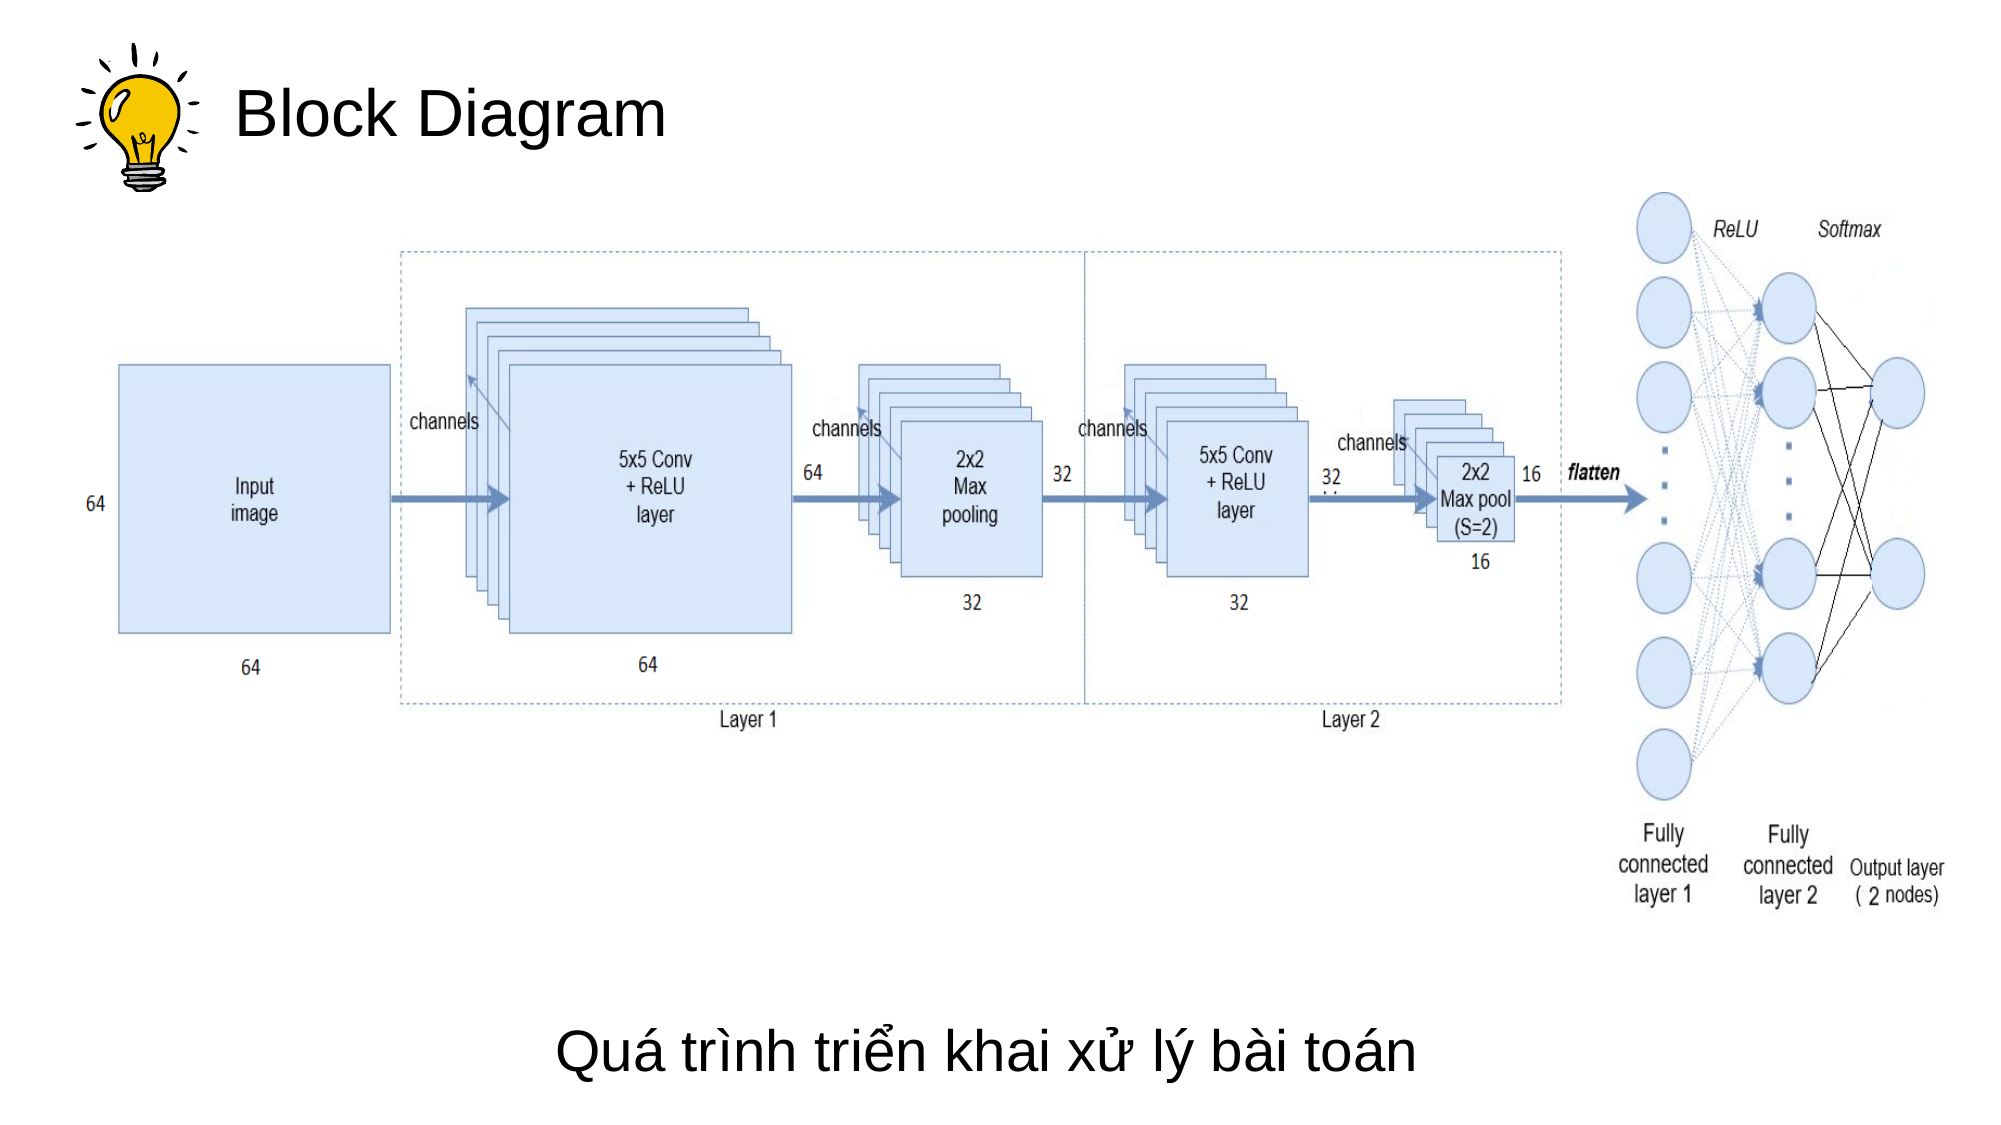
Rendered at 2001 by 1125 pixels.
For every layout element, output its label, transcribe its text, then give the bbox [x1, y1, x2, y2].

text_box Block Diagram [219, 62, 684, 158]
picture [74, 43, 1948, 1014]
text_box Quá trình triển khai xử lý bài toán [540, 1014, 1435, 1091]
